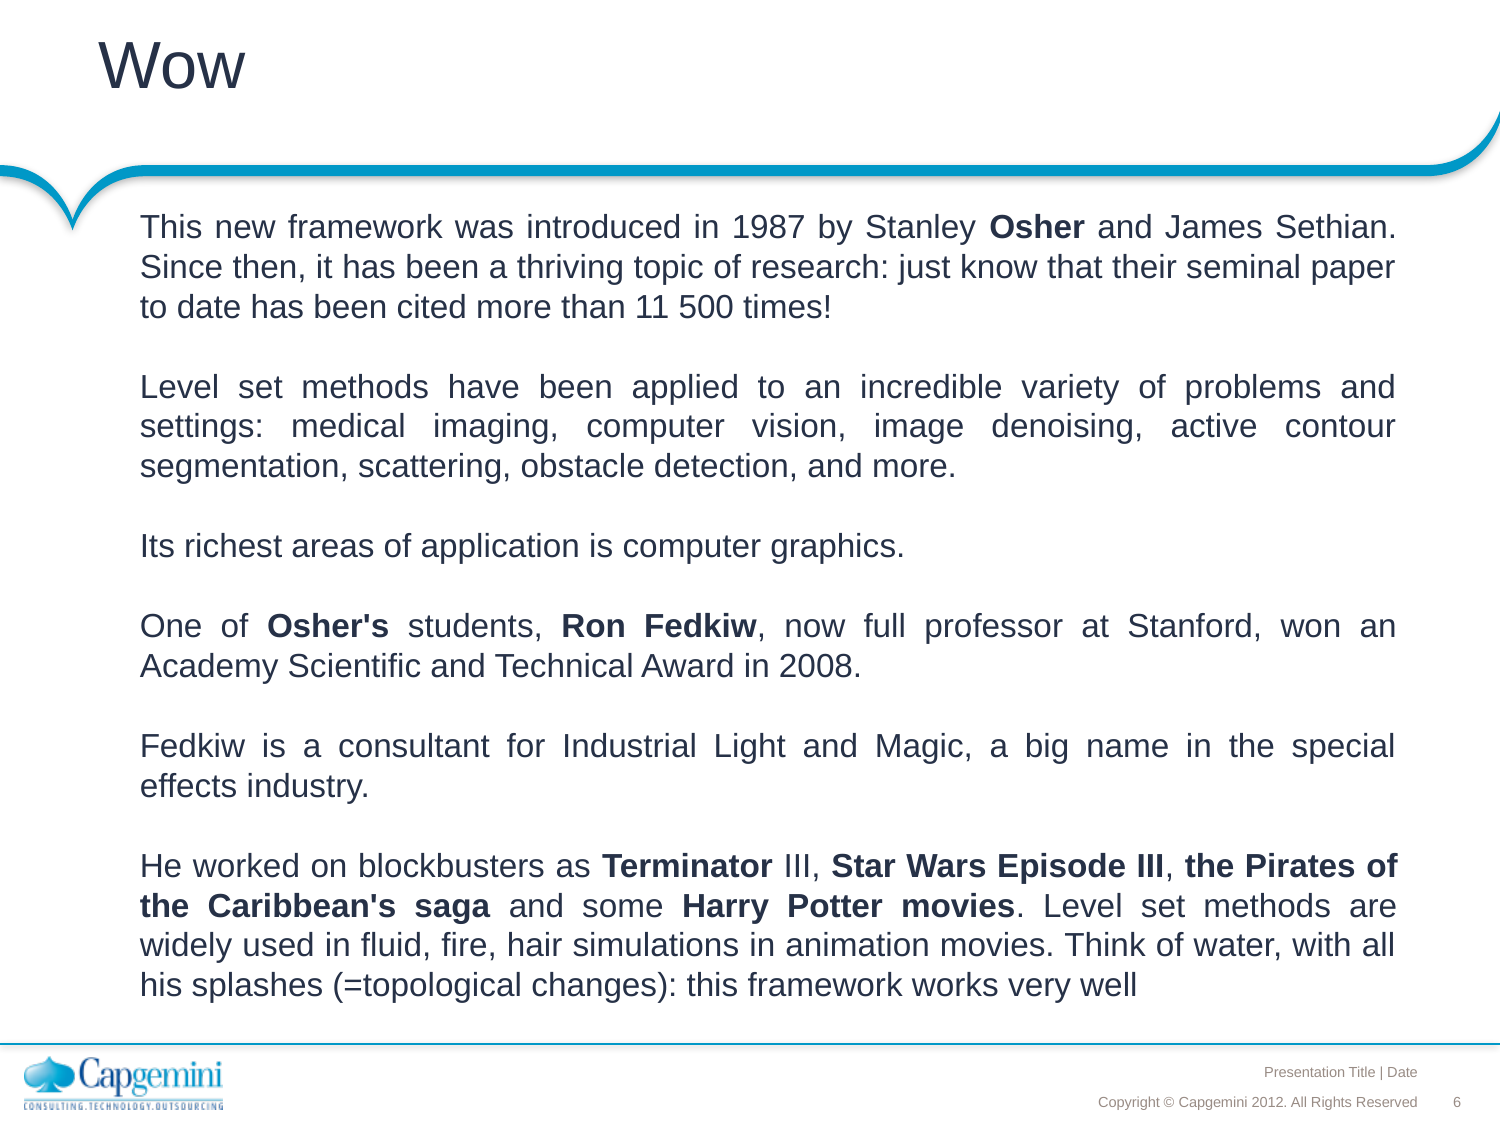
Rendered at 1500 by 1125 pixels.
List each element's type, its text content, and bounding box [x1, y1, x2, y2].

title Wow [50, 3, 1400, 134]
picture [24, 1056, 223, 1110]
text_box This new framework was introduced in 1987 by Stanley Osher and James Sethian. Since then, it has been a thriving topic of research: just know that their seminal paper to date has been cited more than 11 500 times! Level set methods have been applied to an incredible variety of problems and settings: medical imaging, computer vision, image denoising, active contour segmentation, scattering, obstacle detection, and more. Its richest areas of application is computer graphics. One of Osher's students, Ron Fedkiw, now full professor at Stanford, won an Academy Scientific and Technical Award in 2008. Fedkiw is a consultant for Industrial Light and Magic, a big name in the special effects industry. He worked on blockbusters as Terminator III, Star Wars Episode III, the Pirates of the Caribbean's saga and some Harry Potter movies. Level set methods are widely used in fluid, fire, hair simulations in animation movies. Think of water, with all his splashes (=topological changes): this framework works very well [124, 197, 1413, 1011]
